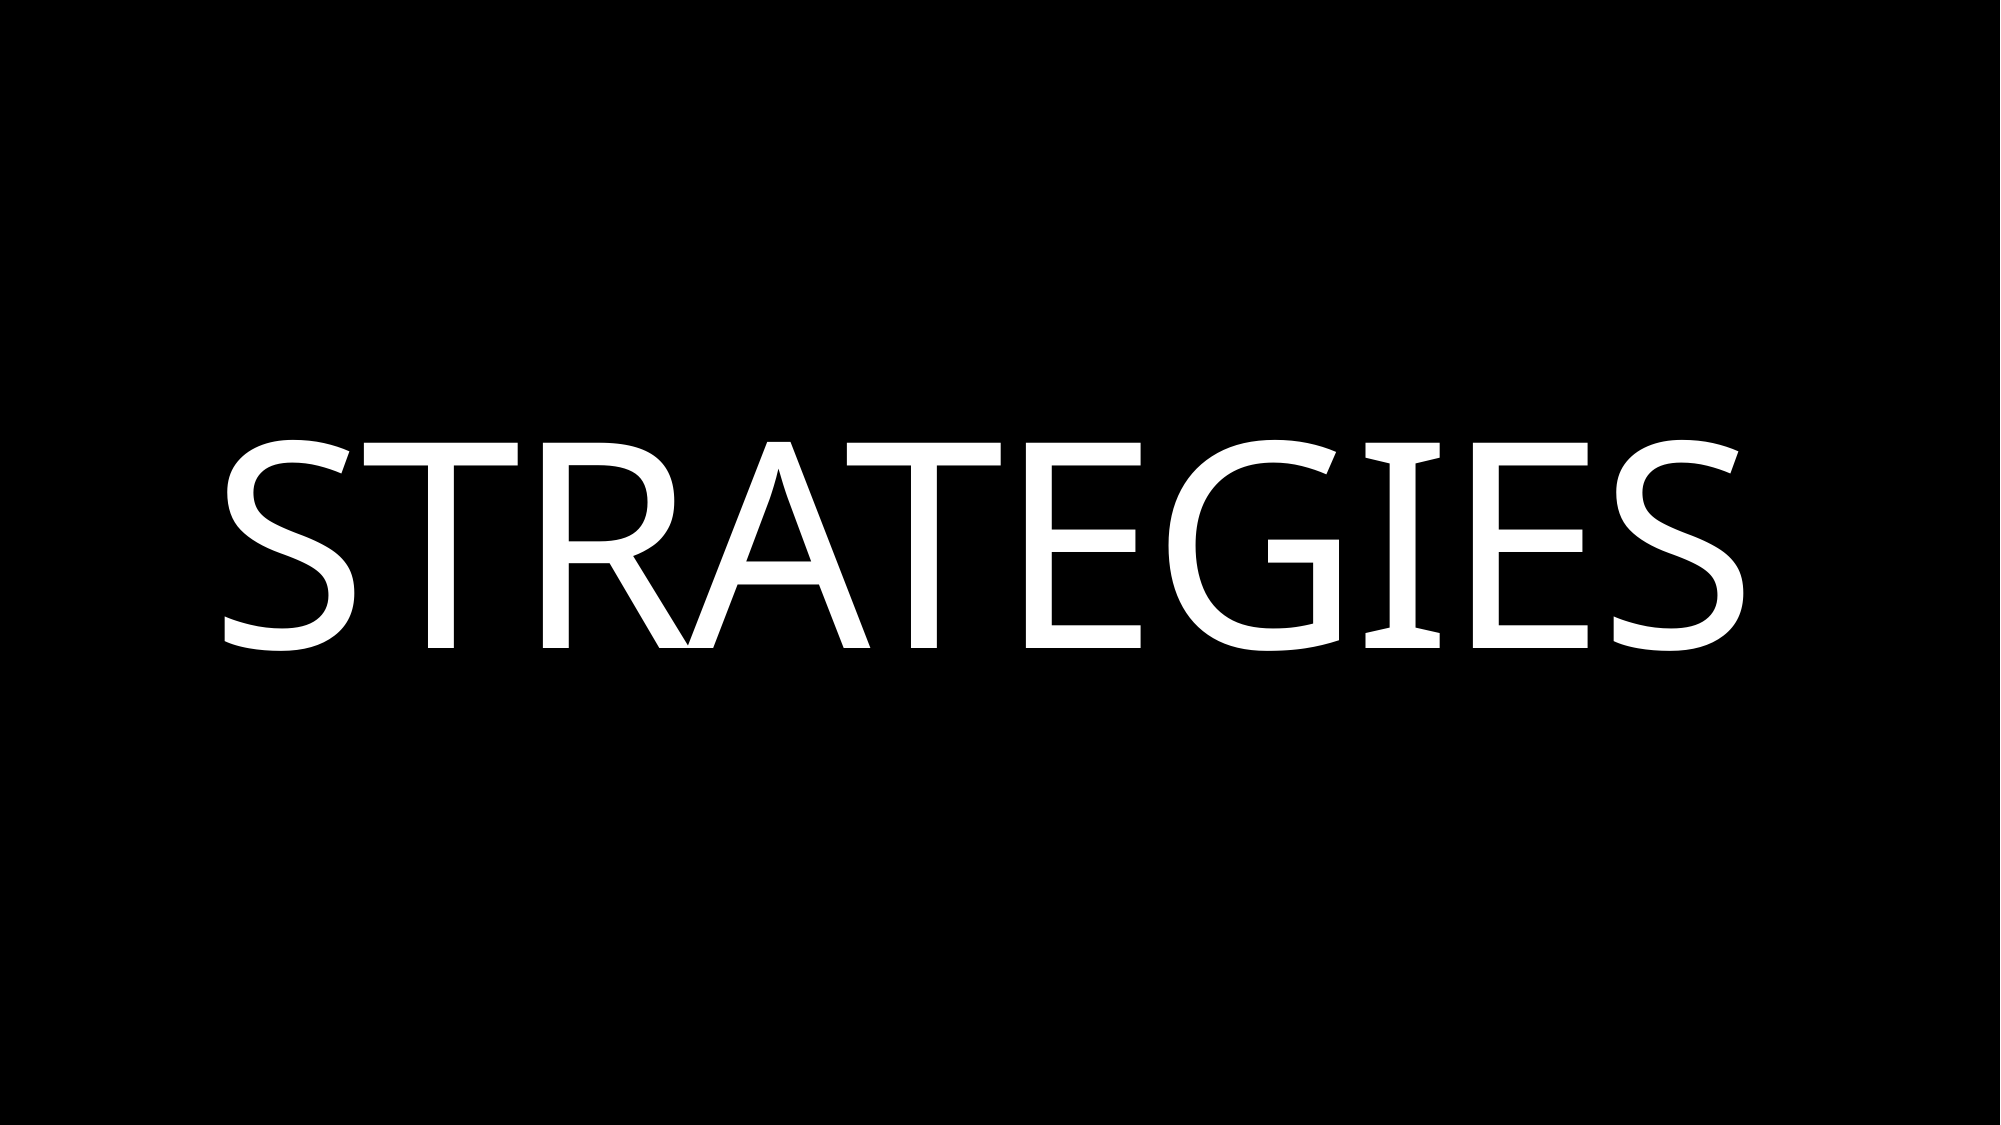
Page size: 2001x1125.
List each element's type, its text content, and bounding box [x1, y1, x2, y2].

text_box STRATEGIES [0, 354, 2000, 714]
